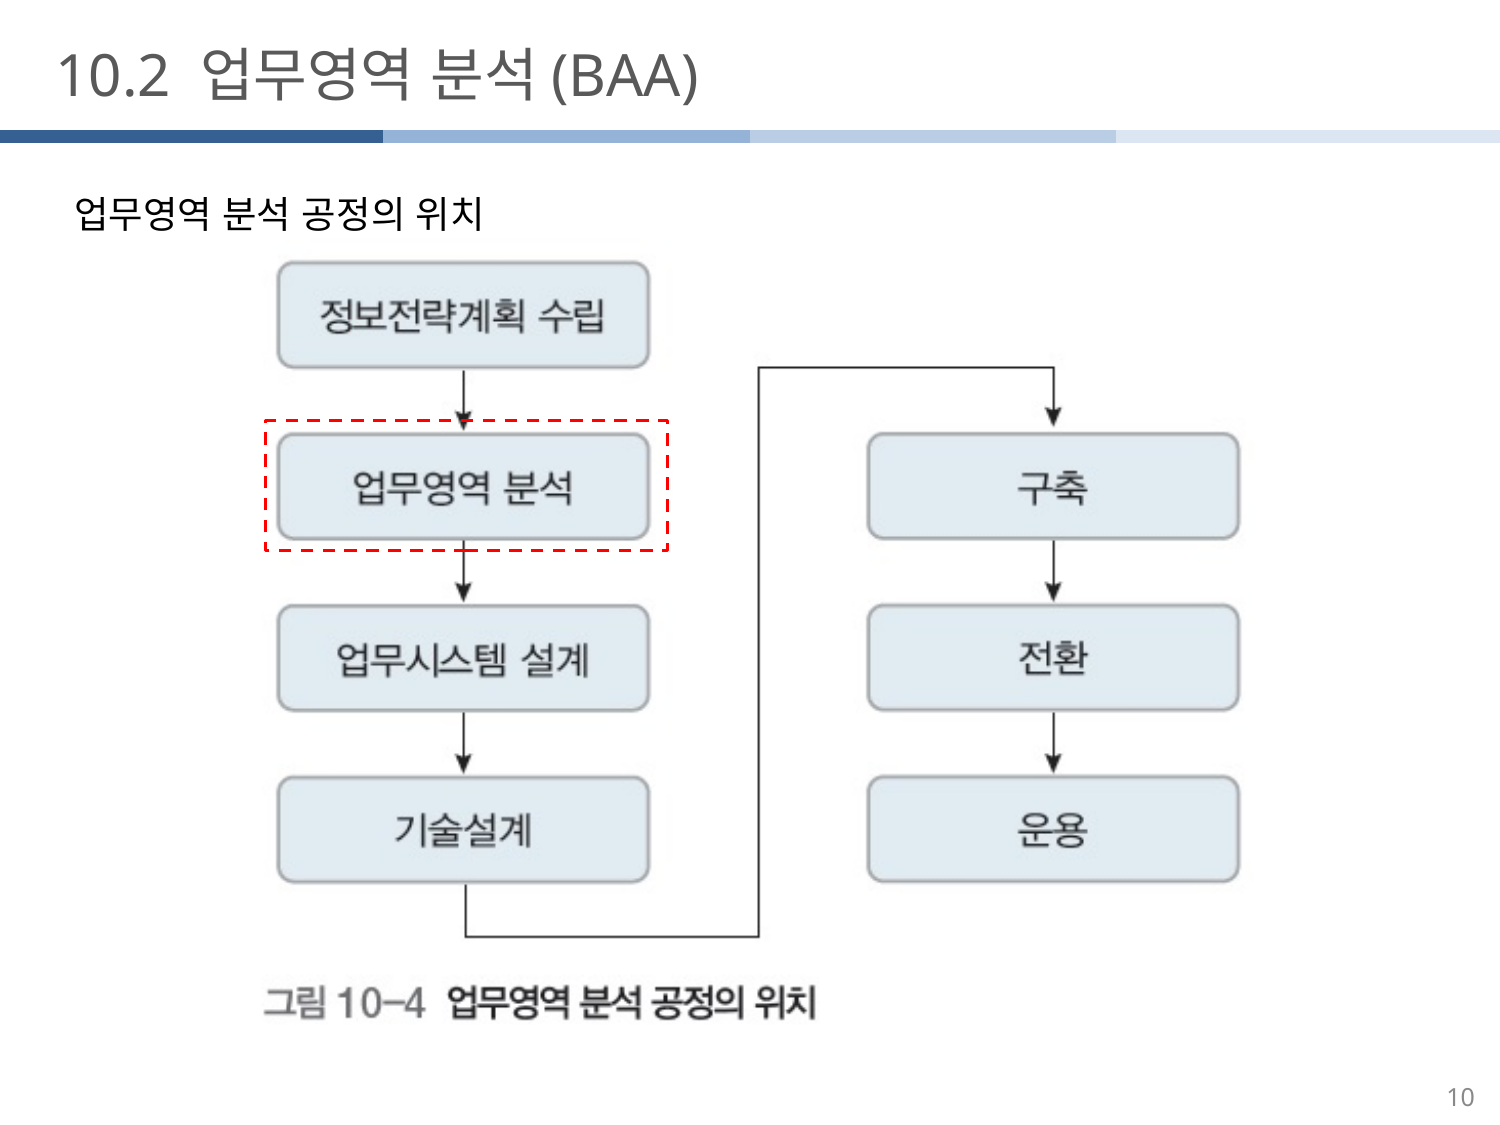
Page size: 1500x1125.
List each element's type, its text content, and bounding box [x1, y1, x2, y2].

list 업무영역 분석 공정의 위치 [59, 160, 1478, 1059]
text_box 10.2 업무영역 분석(BAA) [41, 30, 1282, 122]
slide_number 10 [1376, 1072, 1490, 1125]
picture [246, 238, 1254, 1047]
